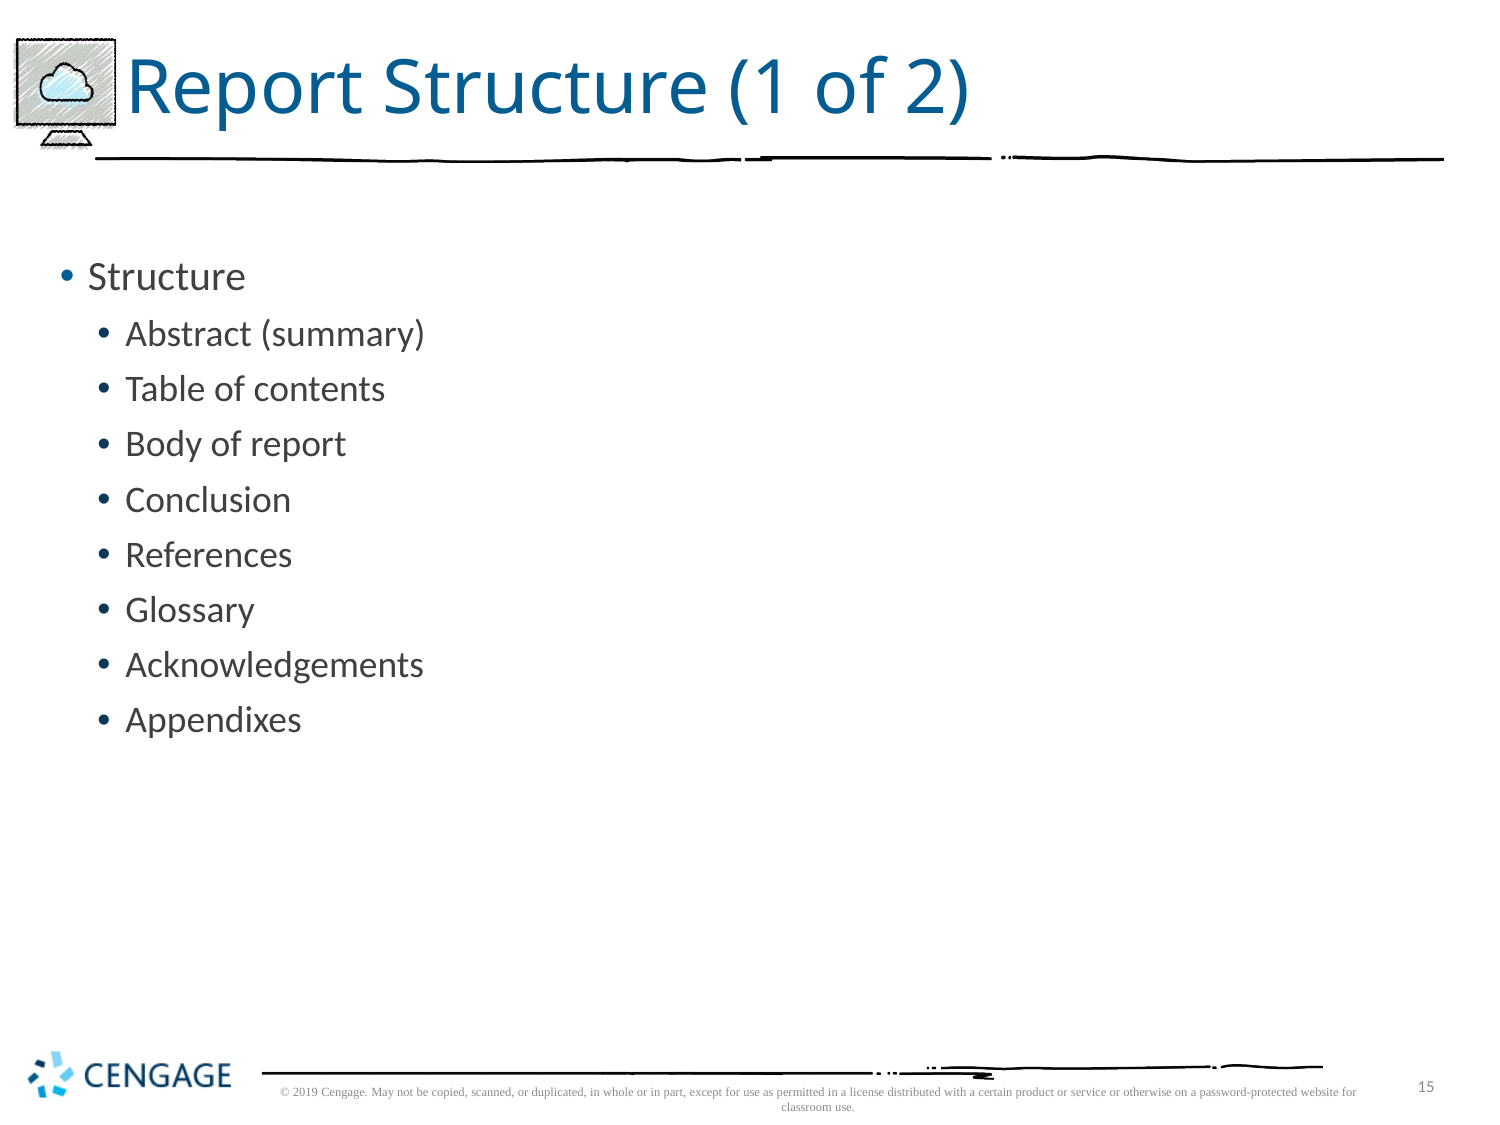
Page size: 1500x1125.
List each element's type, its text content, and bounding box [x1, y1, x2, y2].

footer © 2019 Cengage. May not be copied, scanned, or duplicated, in whole or in part, except for use as permitted in a license distributed with a certain product or service or otherwise on a password-protected website for classroom use. [261, 1079, 1375, 1120]
list Structure Abstract (summary) Table of contents Body of report Conclusion References Glossary Acknowledgements Appendixes [59, 252, 1441, 490]
picture [12, 36, 117, 151]
title Report Structure (1 of 2) [125, 52, 1442, 130]
picture [7, 1037, 244, 1111]
picture [261, 1064, 1323, 1079]
picture [95, 155, 1444, 163]
